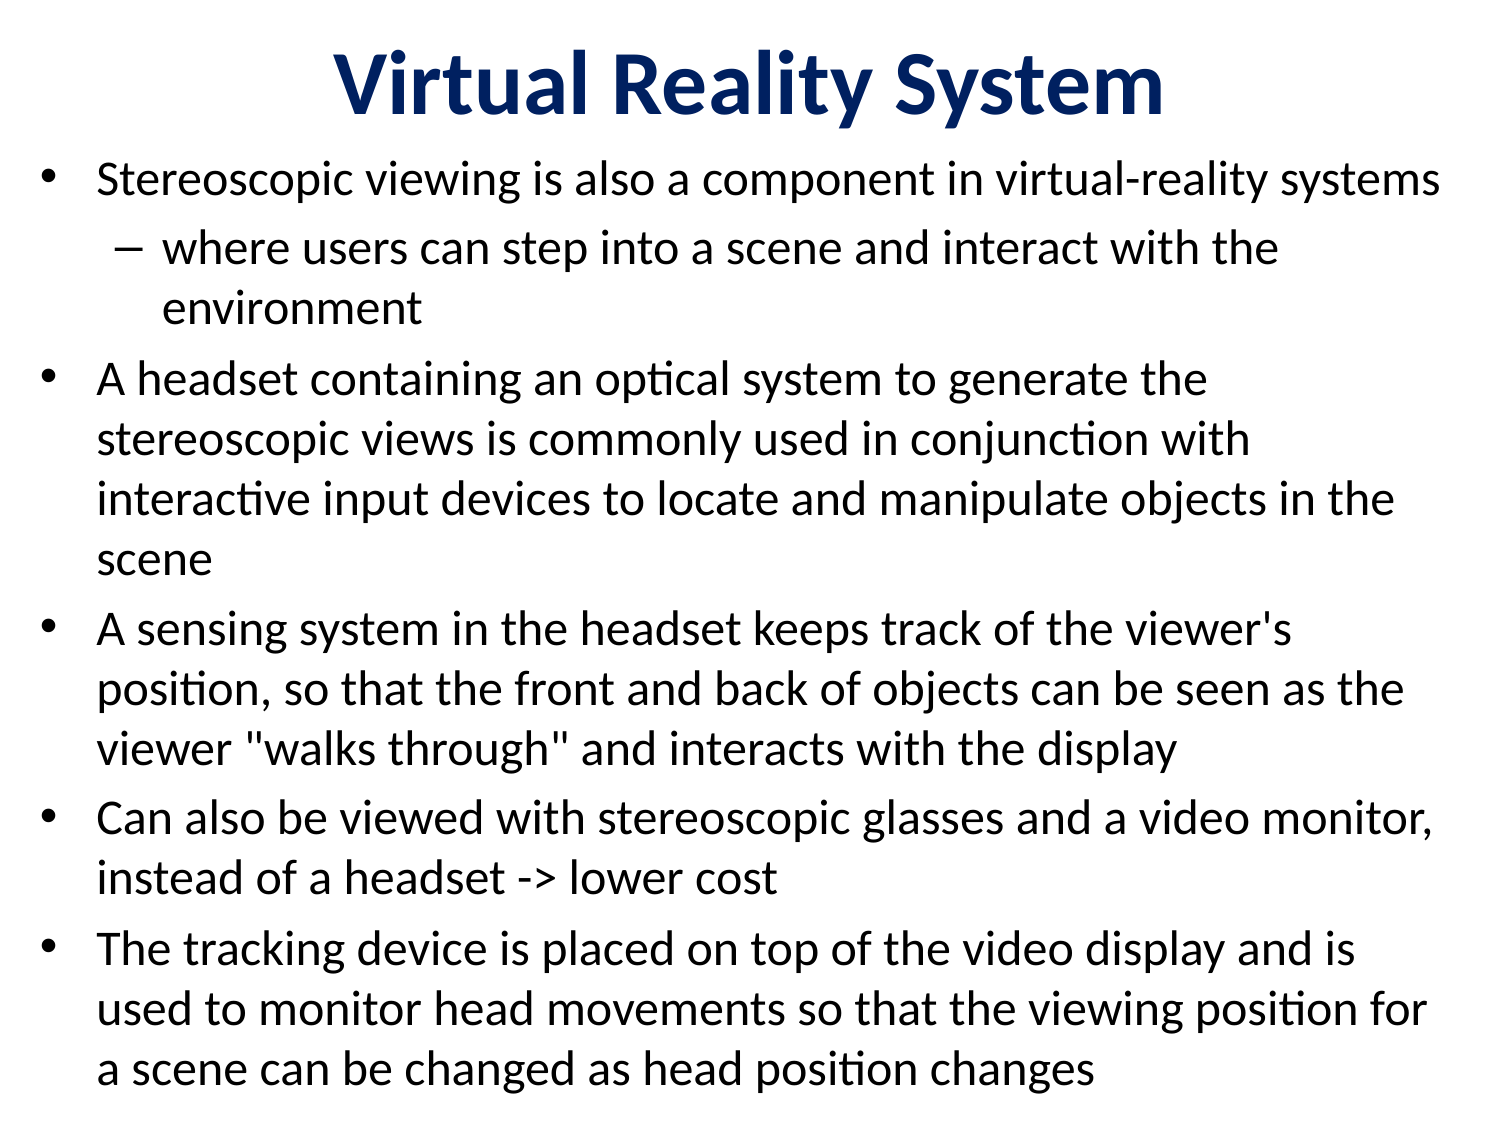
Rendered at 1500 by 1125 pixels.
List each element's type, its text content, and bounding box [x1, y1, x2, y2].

title Virtual Reality System [75, 12, 1425, 137]
list Stereoscopic viewing is also a component in virtual-reality systems where users can step into a scene and interact with the environment A headset containing an optical system to generate the stereoscopic views is commonly used in conjunction with interactive input devices to locate and manipulate objects in the scene A sensing system in the headset keeps track of the viewer's position, so that the front and back of objects can be seen as the viewer "walks through" and interacts with the display Can also be viewed with stereoscopic glasses and a video monitor, instead of a headset -> lower cost The tracking device is placed on top of the video display and is used to monitor head movements so that the viewing position for a scene can be changed as head position changes [24, 137, 1475, 1100]
